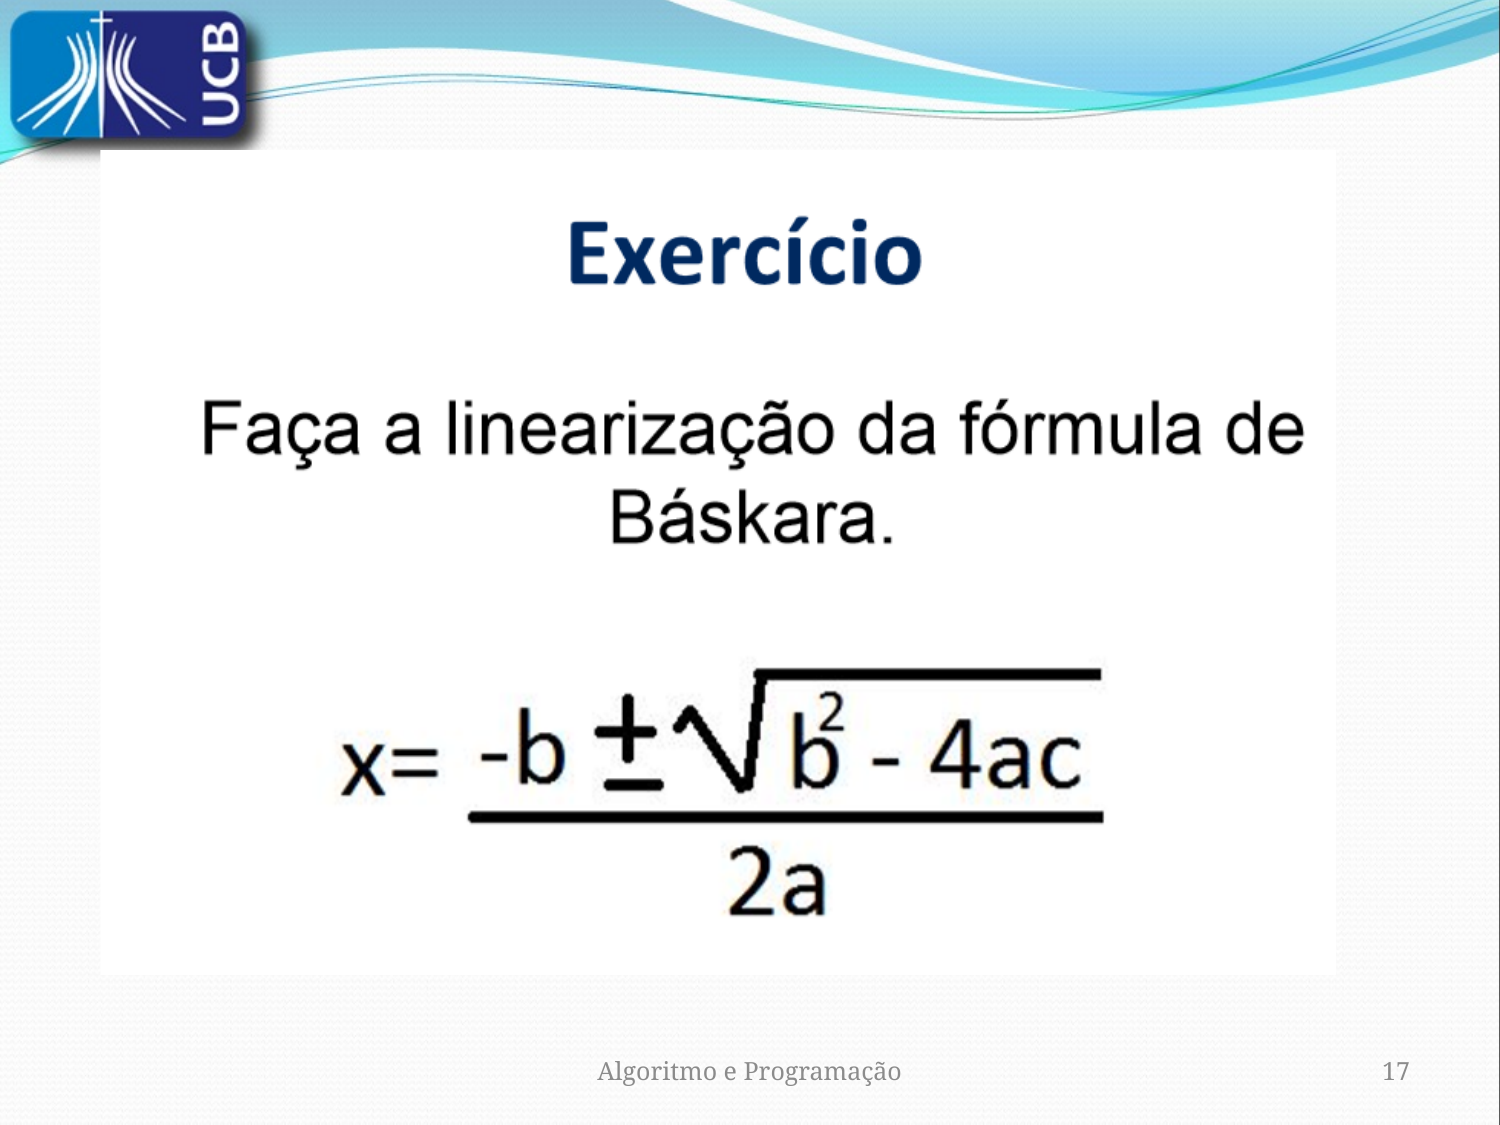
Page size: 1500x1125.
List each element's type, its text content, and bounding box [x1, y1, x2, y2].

picture [0, 0, 1500, 1125]
slide_number 17 [1074, 1042, 1425, 1103]
footer Algoritmo e Programação [512, 1042, 988, 1103]
